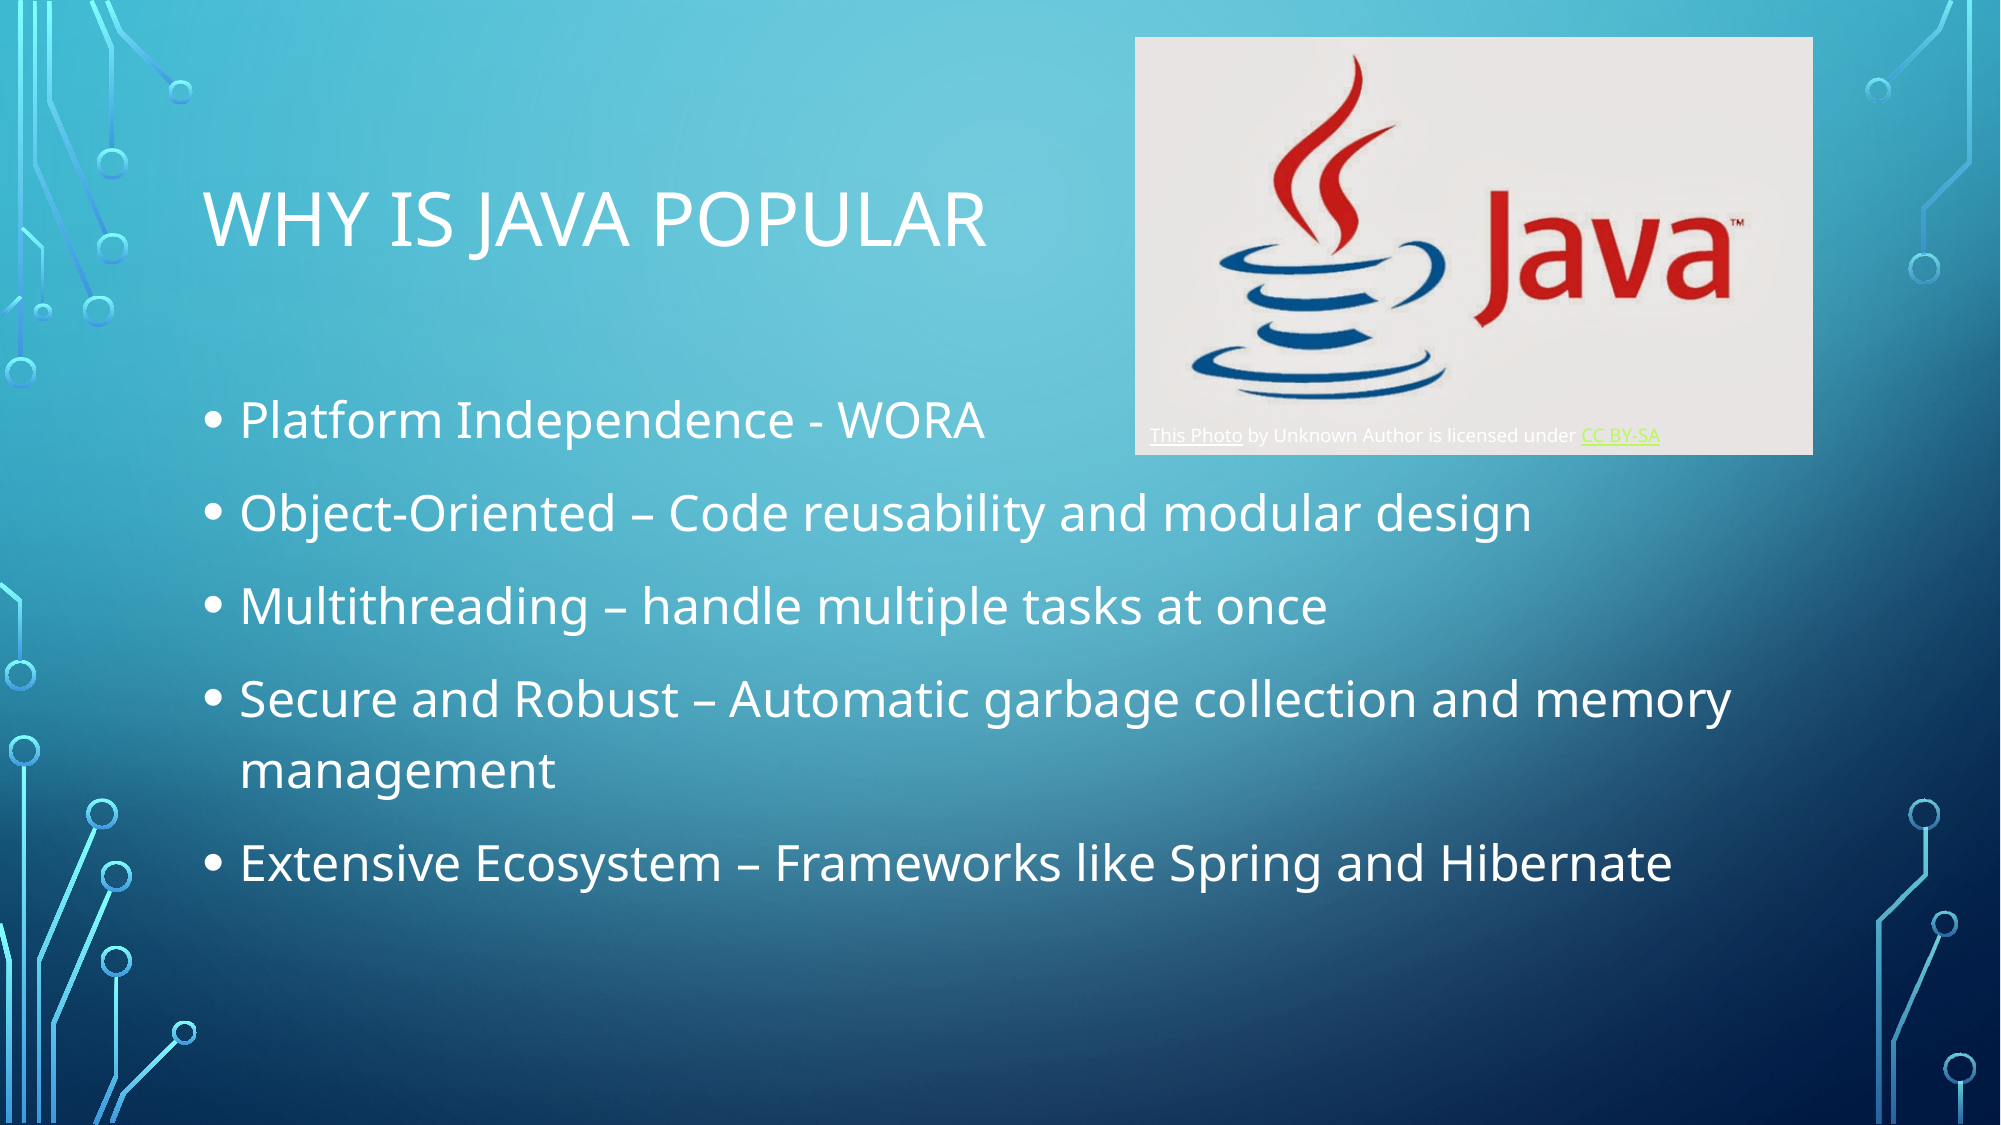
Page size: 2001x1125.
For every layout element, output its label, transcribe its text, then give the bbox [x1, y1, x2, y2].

title Why is java popular [187, 101, 1134, 344]
picture [1134, 37, 1813, 455]
list Platform Independence - WORA Object-Oriented – Code reusability and modular design Multithreading – handle multiple tasks at once Secure and Robust – Automatic garbage collection and memory management Extensive Ecosystem – Frameworks like Spring and Hibernate [187, 369, 1813, 950]
